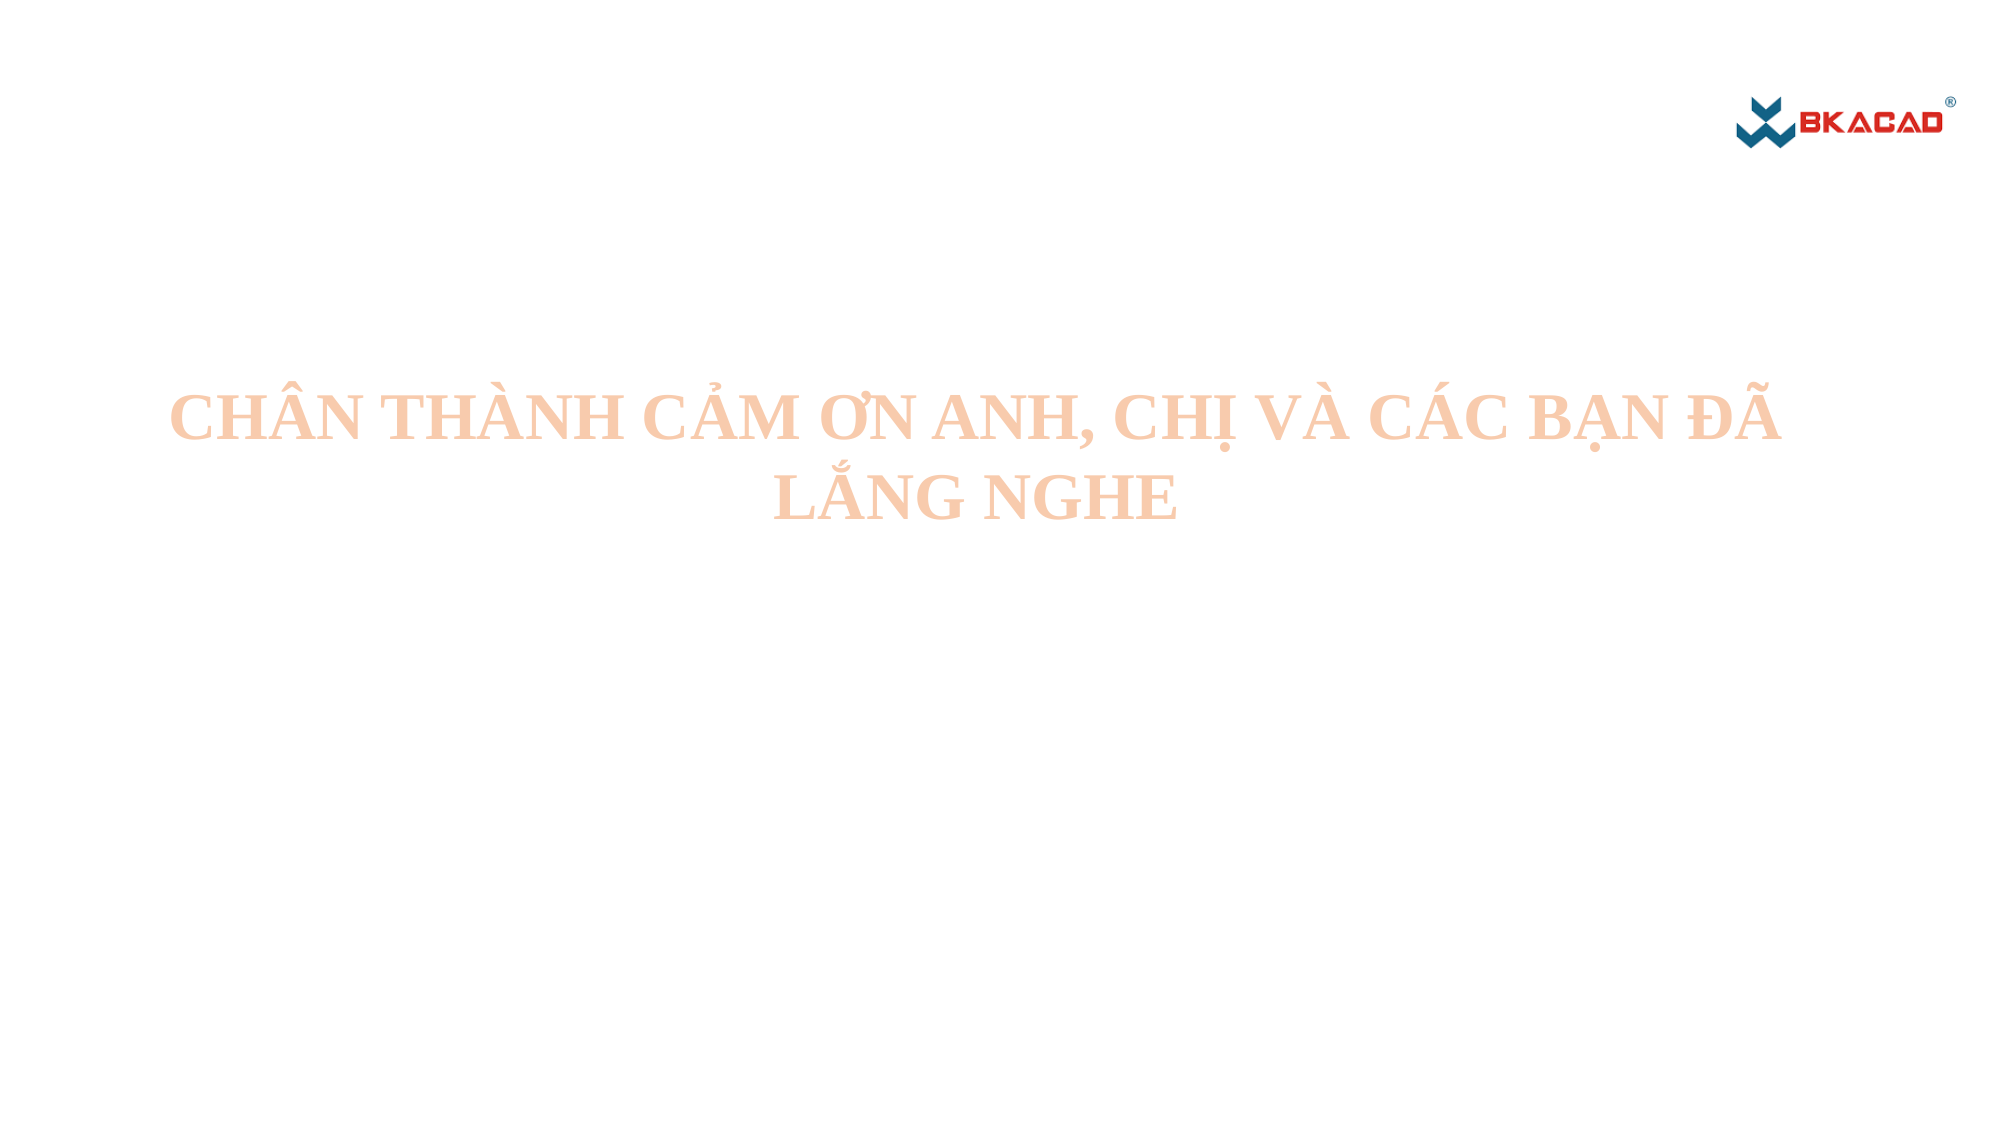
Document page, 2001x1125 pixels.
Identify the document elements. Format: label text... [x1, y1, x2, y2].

text_box CHÂN THÀNH CẢM ƠN ANH, CHỊ VÀ CÁC BẠN ĐÃ LẮNG NGHE [142, 365, 1812, 540]
picture [1725, 1, 1968, 244]
